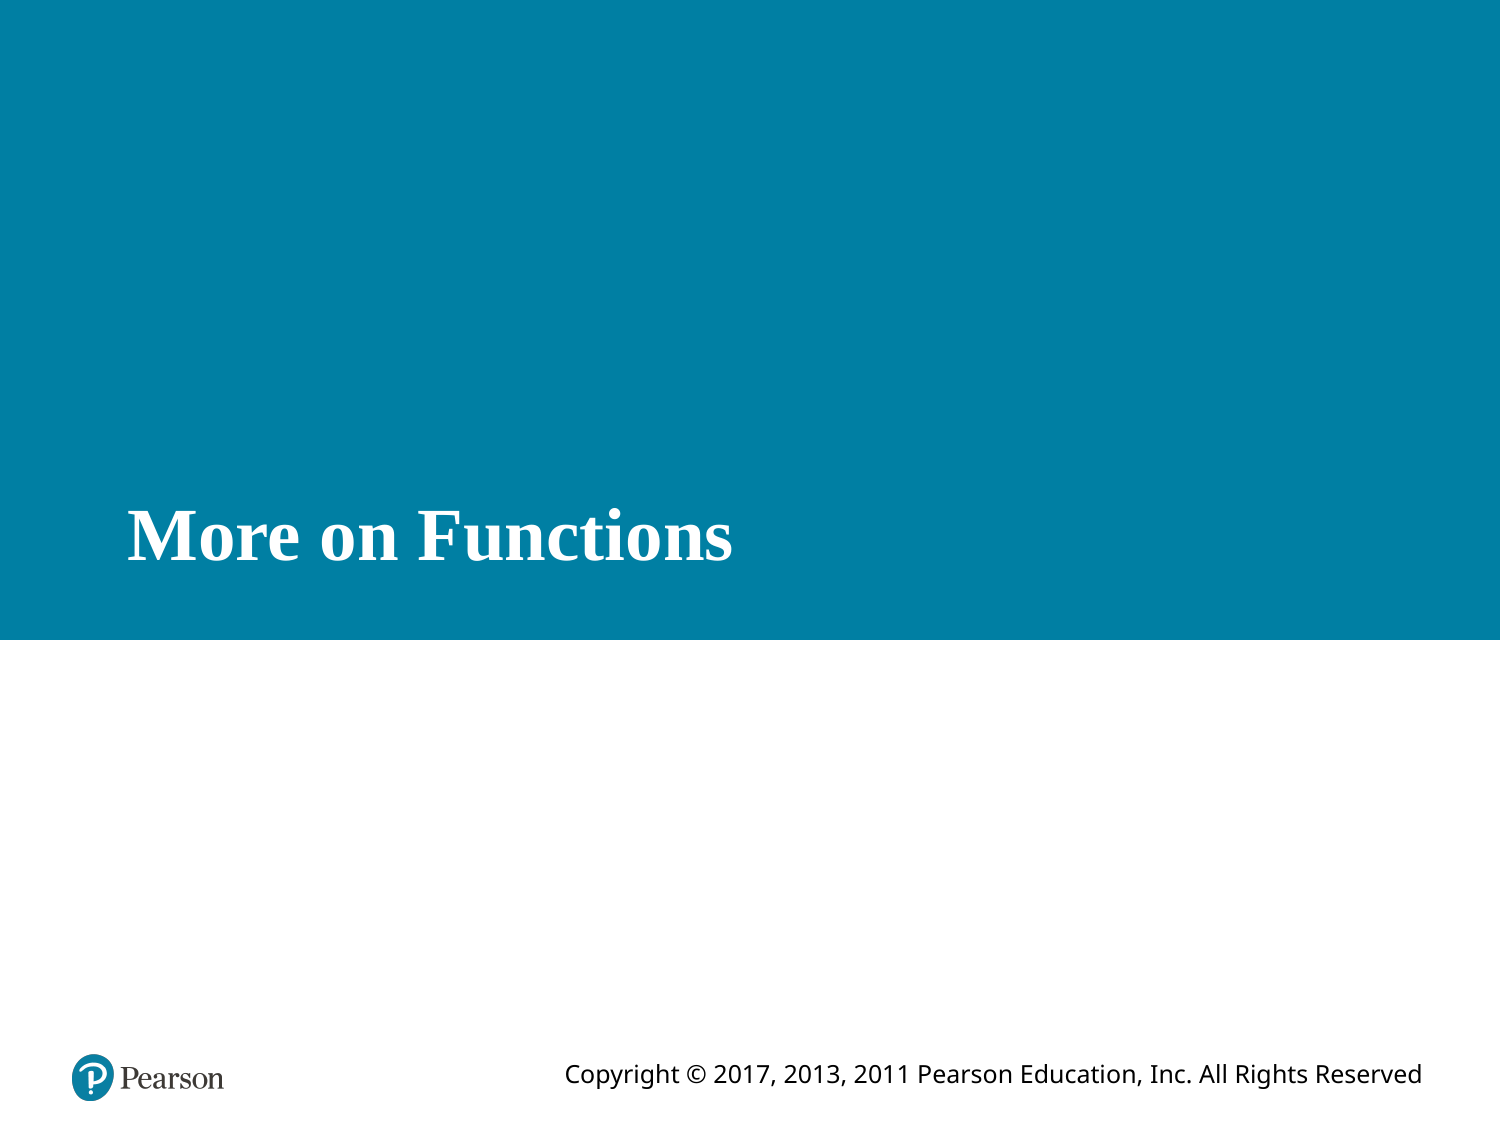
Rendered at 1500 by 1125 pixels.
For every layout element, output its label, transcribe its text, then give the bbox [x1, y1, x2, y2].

picture [98, 1054, 224, 1101]
picture [80, 1063, 106, 1088]
picture [72, 1054, 88, 1070]
picture [72, 1087, 83, 1101]
title More on Functions [112, 125, 1388, 591]
